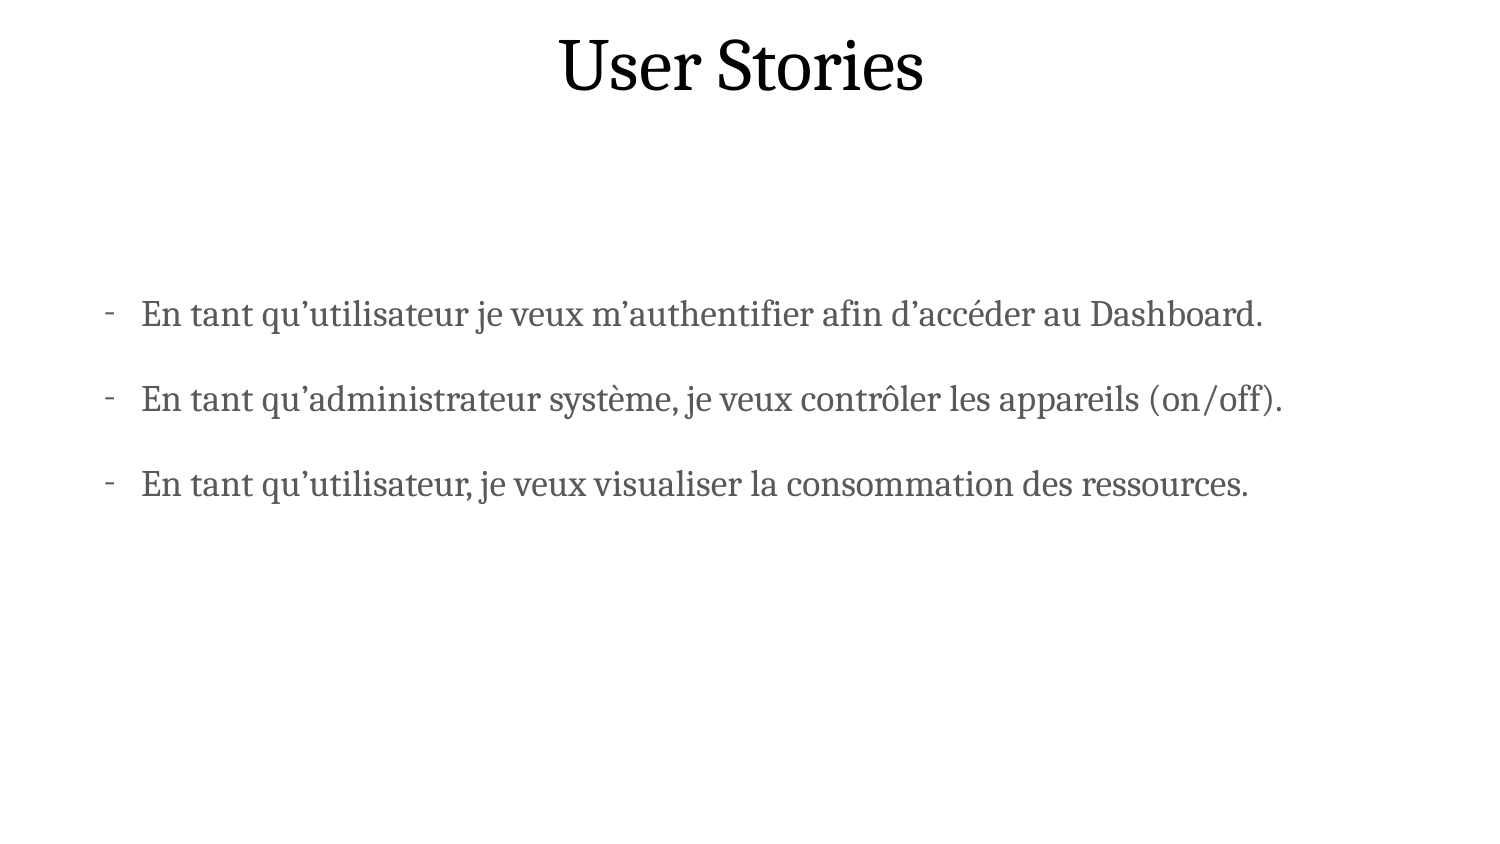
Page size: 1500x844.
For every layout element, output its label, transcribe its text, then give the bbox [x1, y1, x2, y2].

list En tant qu’utilisateur je veux m’authentifier afin d’accéder au Dashboard. En tant qu’administrateur système, je veux contrôler les appareils (on/off). En tant qu’utilisateur, je veux visualiser la consommation des ressources. [51, 189, 1449, 750]
title User Stories [51, 0, 1449, 94]
